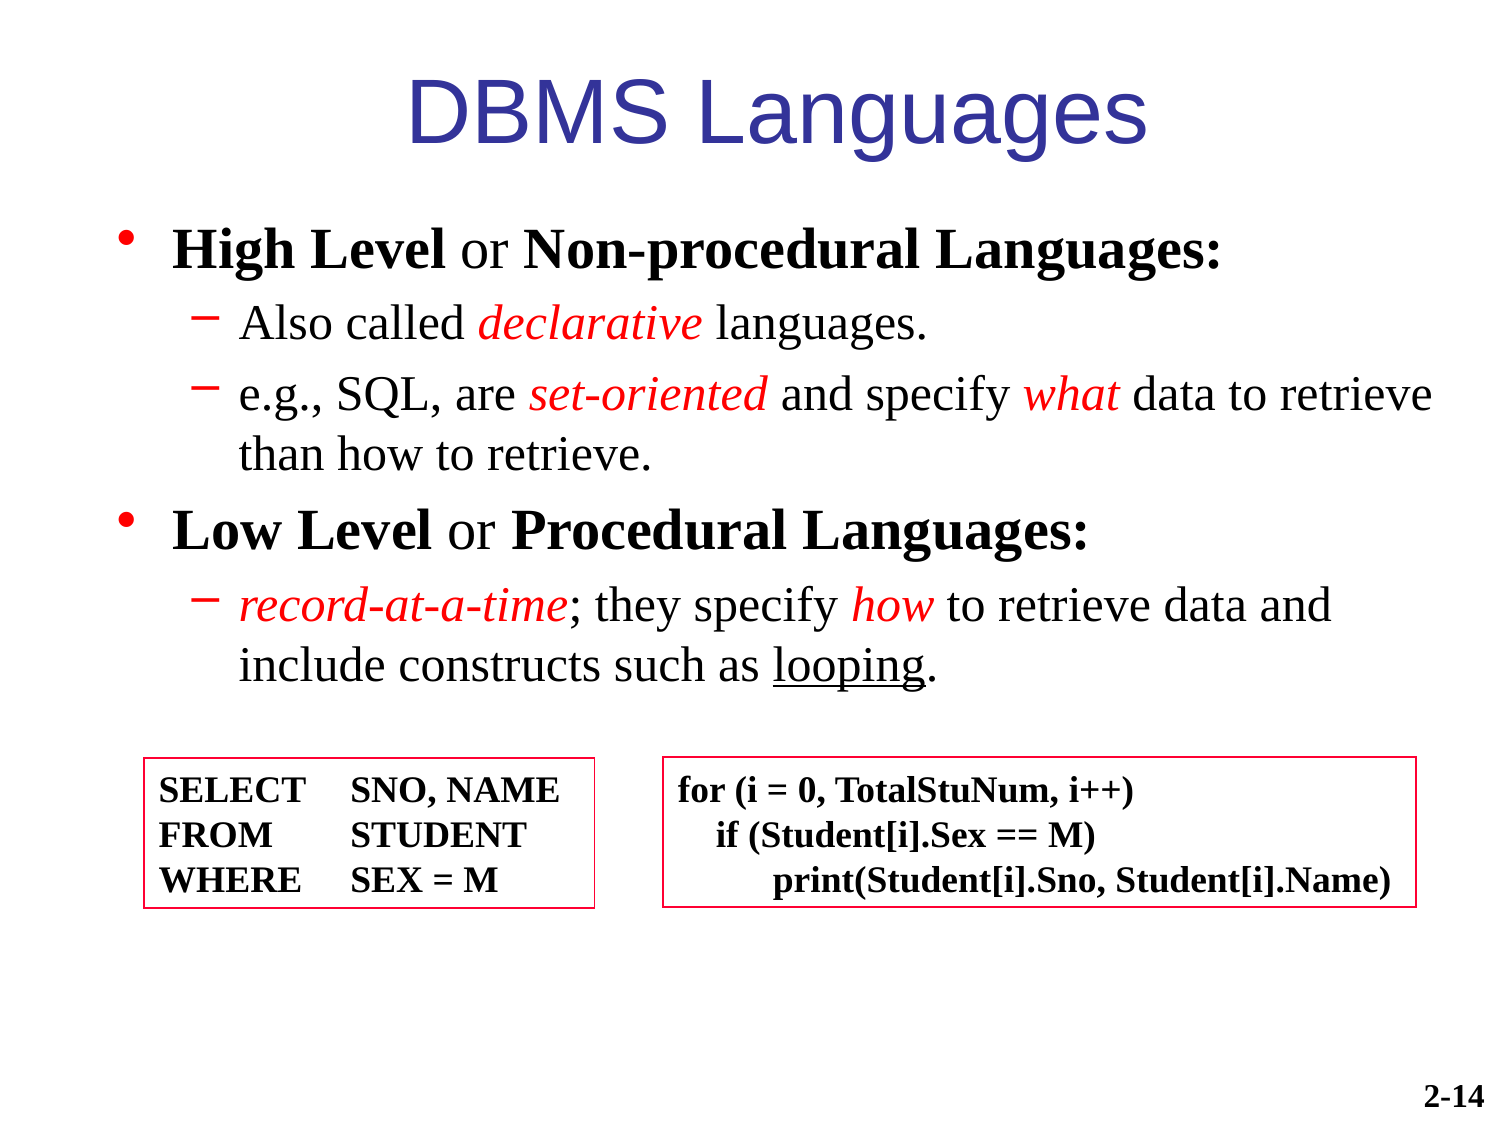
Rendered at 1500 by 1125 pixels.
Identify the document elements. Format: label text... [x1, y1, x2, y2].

text_box for (i = 0, TotalStuNum, i++) if (Student[i].Sex == M) print(Student[i].Sno, Student[i].Name) [663, 757, 1416, 907]
list High Level or Non-procedural Languages: Also called declarative languages. e.g., SQL, are set-oriented and specify what data to retrieve than how to retrieve. Low Level or Procedural Languages: record-at-a-time; they specify how to retrieve data and include constructs such as looping. [101, 202, 1455, 711]
title DBMS Languages [101, 29, 1455, 185]
slide_number 2-14 [1342, 1067, 1500, 1121]
text_box SELECT SNO, NAME FROM STUDENT WHERE SEX = M [143, 758, 595, 908]
